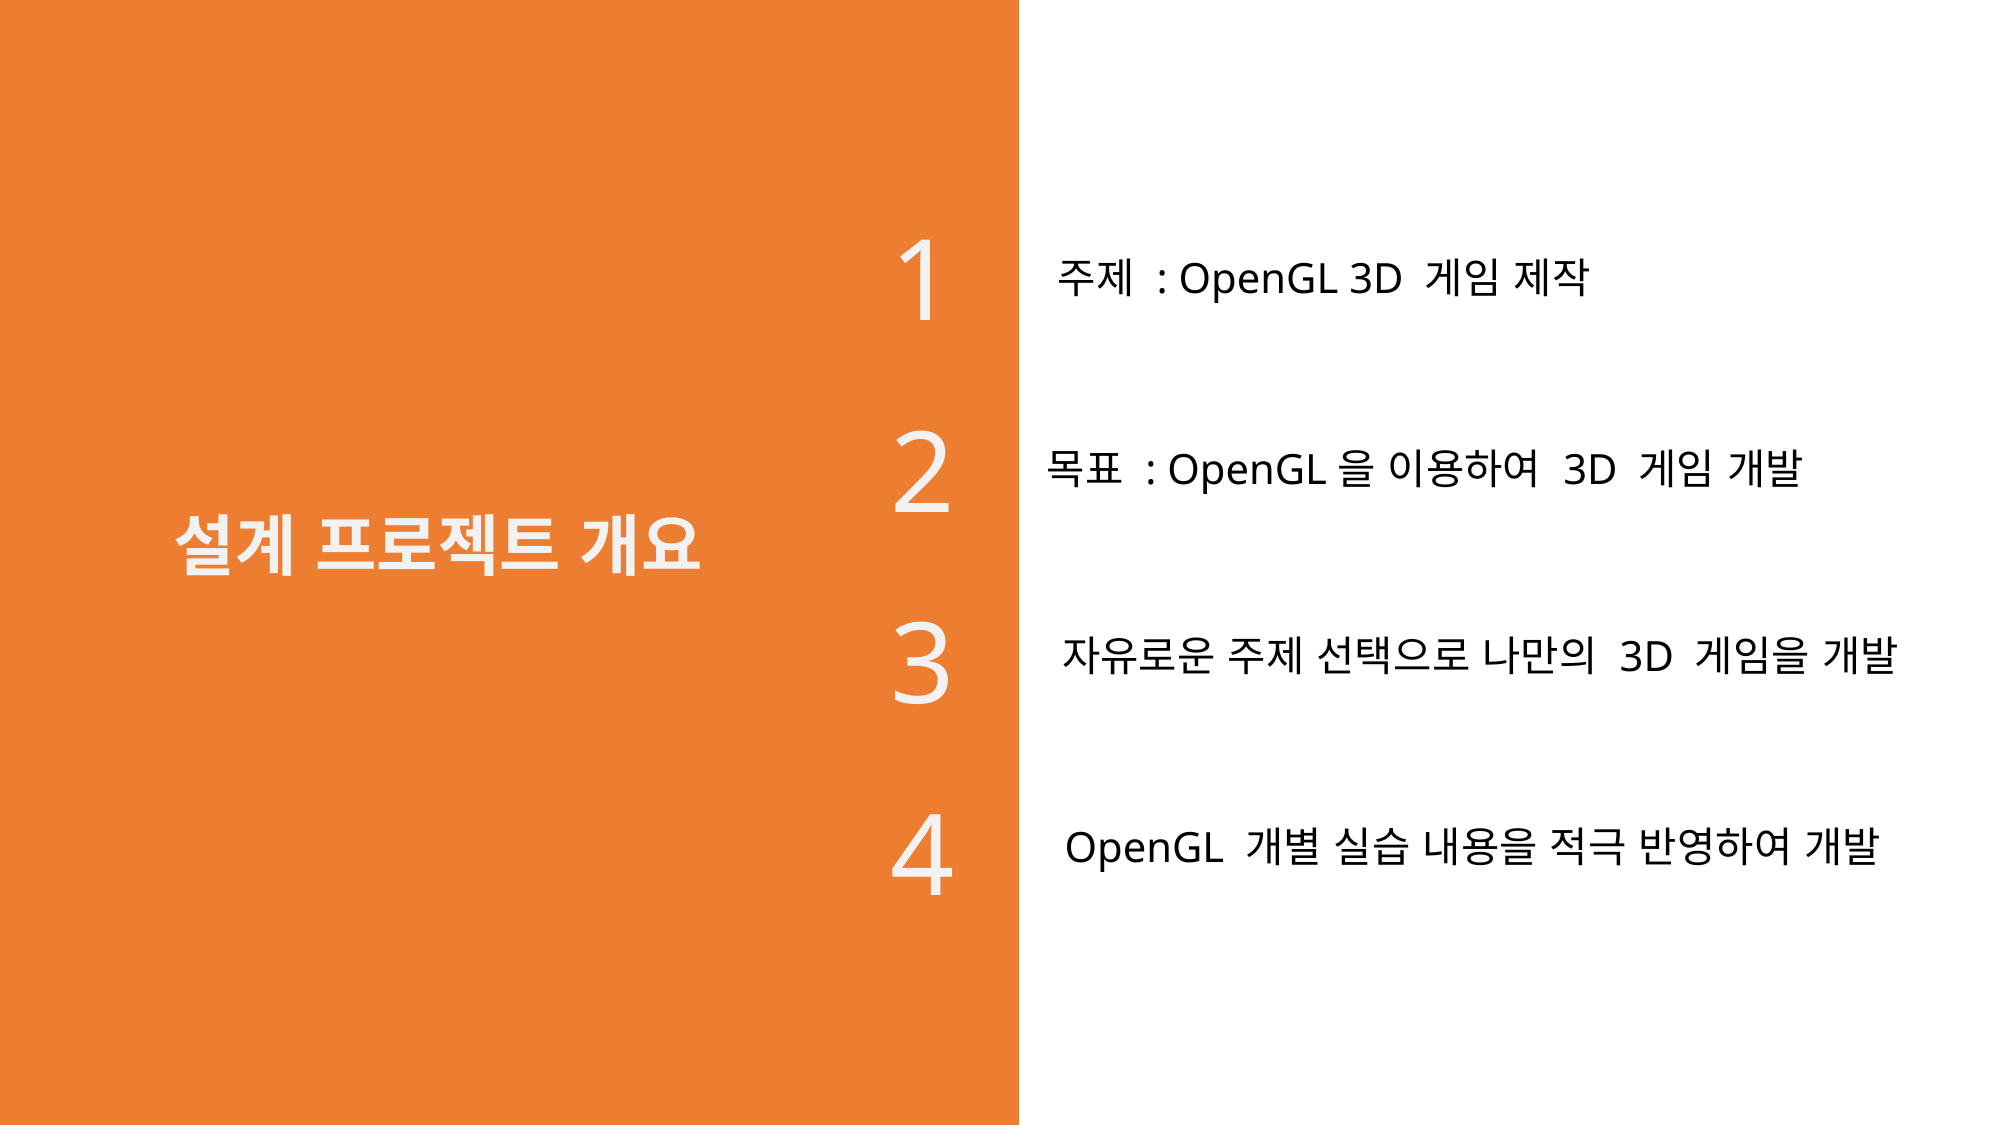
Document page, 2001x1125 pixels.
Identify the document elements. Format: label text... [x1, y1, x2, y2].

text_box 목표 : OpenGL을 이용하여 3D 게임 개발 [1031, 435, 1820, 501]
text_box 2 [875, 392, 970, 543]
text_box 1 [875, 201, 970, 351]
text_box 설계 프로젝트 개요 [159, 496, 719, 591]
text_box 3 [875, 583, 970, 734]
text_box 주제 : OpenGL 3D 게임 제작 [1043, 244, 1606, 309]
text_box 4 [875, 775, 970, 926]
text_box [0, 0, 1020, 1125]
text_box 자유로운 주제 선택으로 나만의 3D 게임을 개발 [1047, 621, 1914, 687]
text_box OpenGL 개별 실습 내용을 적극 반영하여 개발 [1049, 813, 1897, 879]
